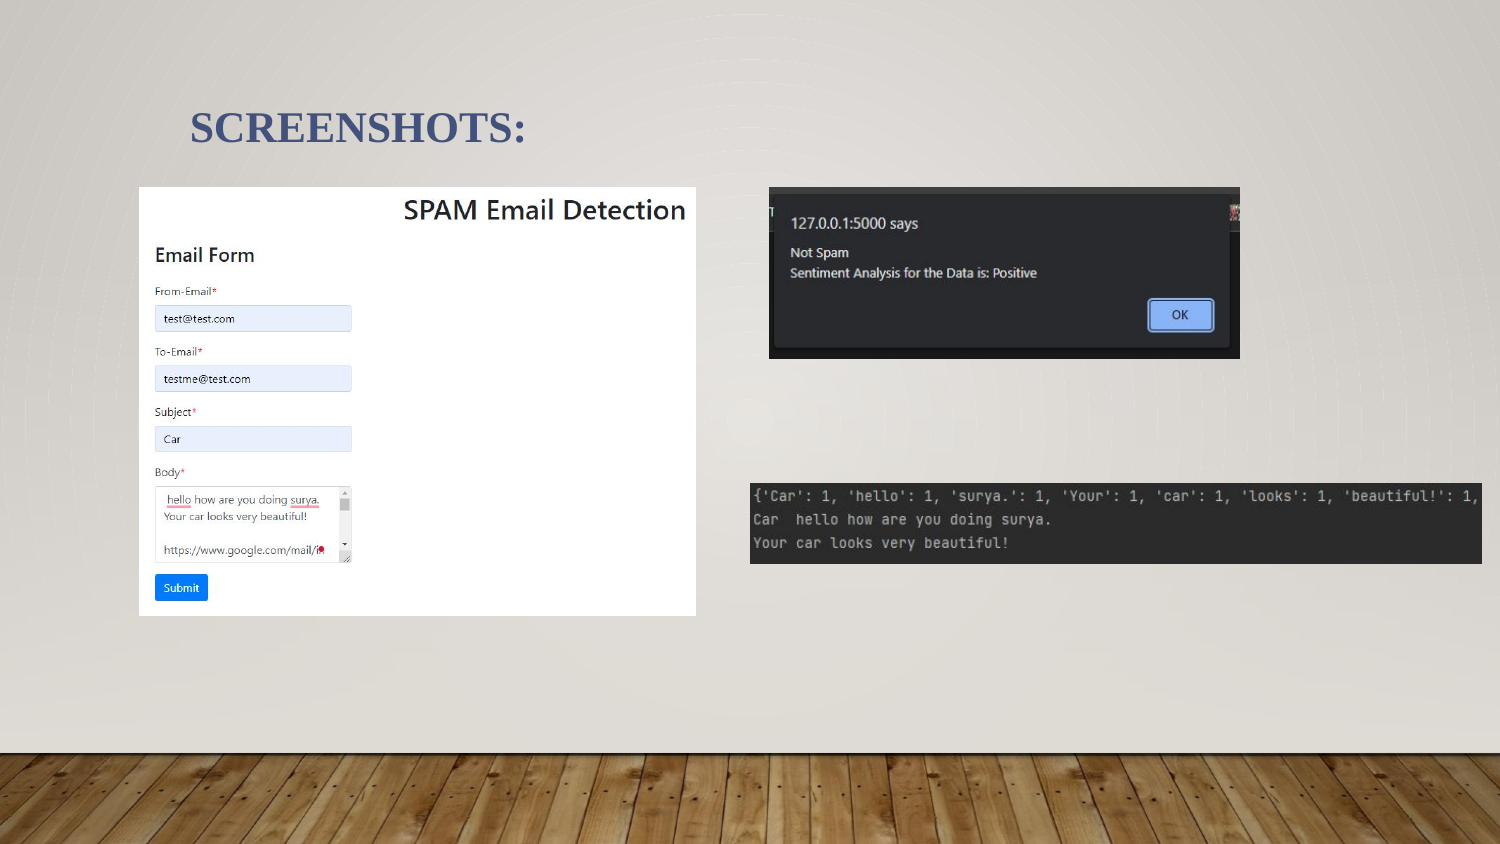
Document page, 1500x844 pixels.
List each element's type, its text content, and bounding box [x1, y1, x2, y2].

picture [0, 753, 1500, 844]
title SCREENSHOTS: [178, 98, 1361, 229]
picture [769, 187, 1240, 360]
picture [749, 482, 1482, 565]
picture [139, 187, 696, 616]
